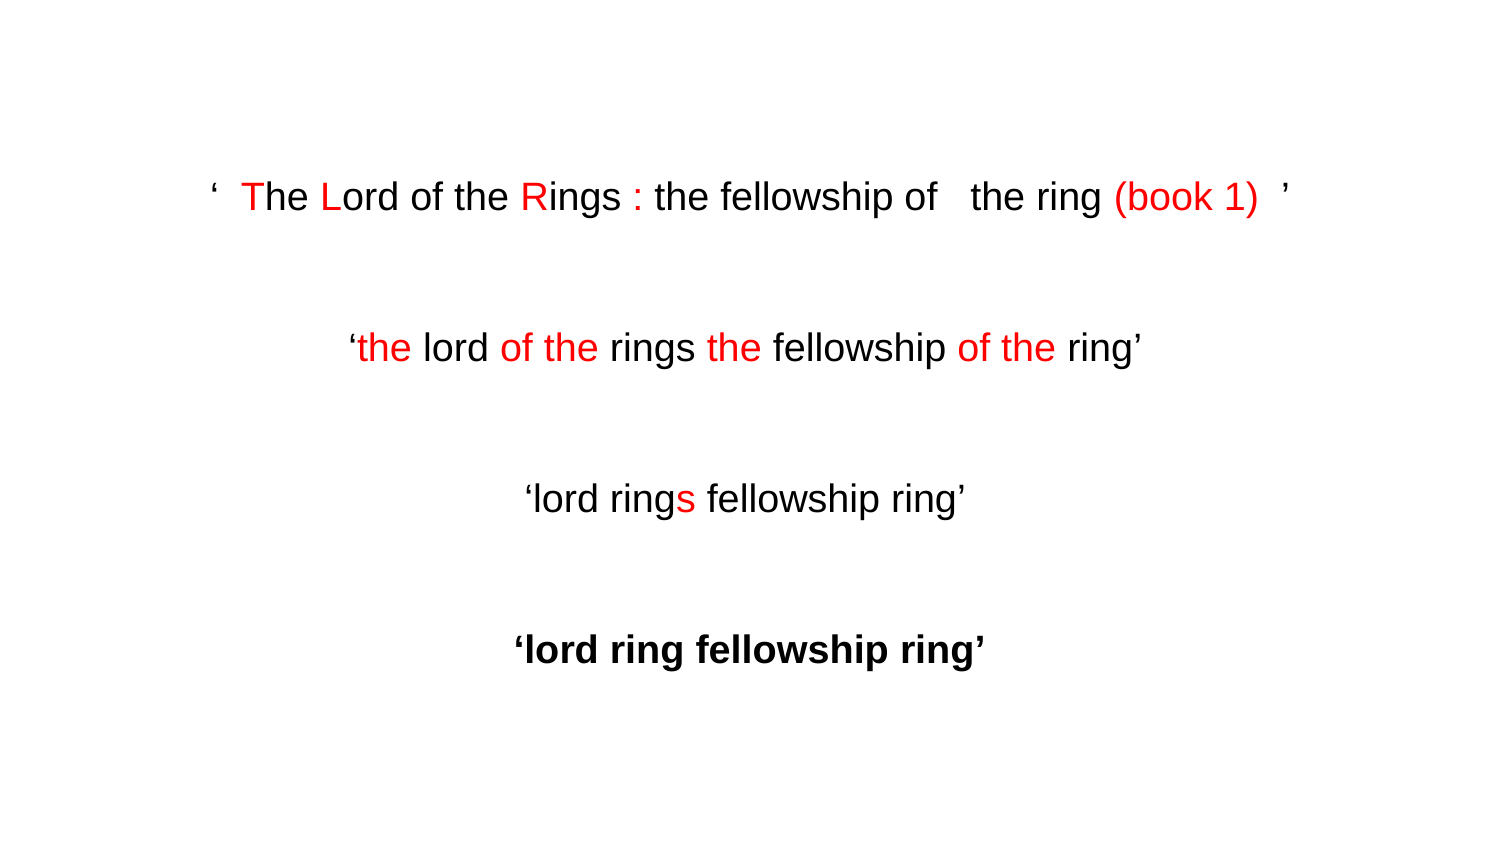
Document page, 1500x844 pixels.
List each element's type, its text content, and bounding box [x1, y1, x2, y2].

list ‘ The Lord of the Rings : the fellowship of the ring (book 1) ’ ‘the lord of the rings the fellowship of the ring’ ‘lord rings fellowship ring’ ‘lord ring fellowship ring’ [51, 152, 1449, 844]
